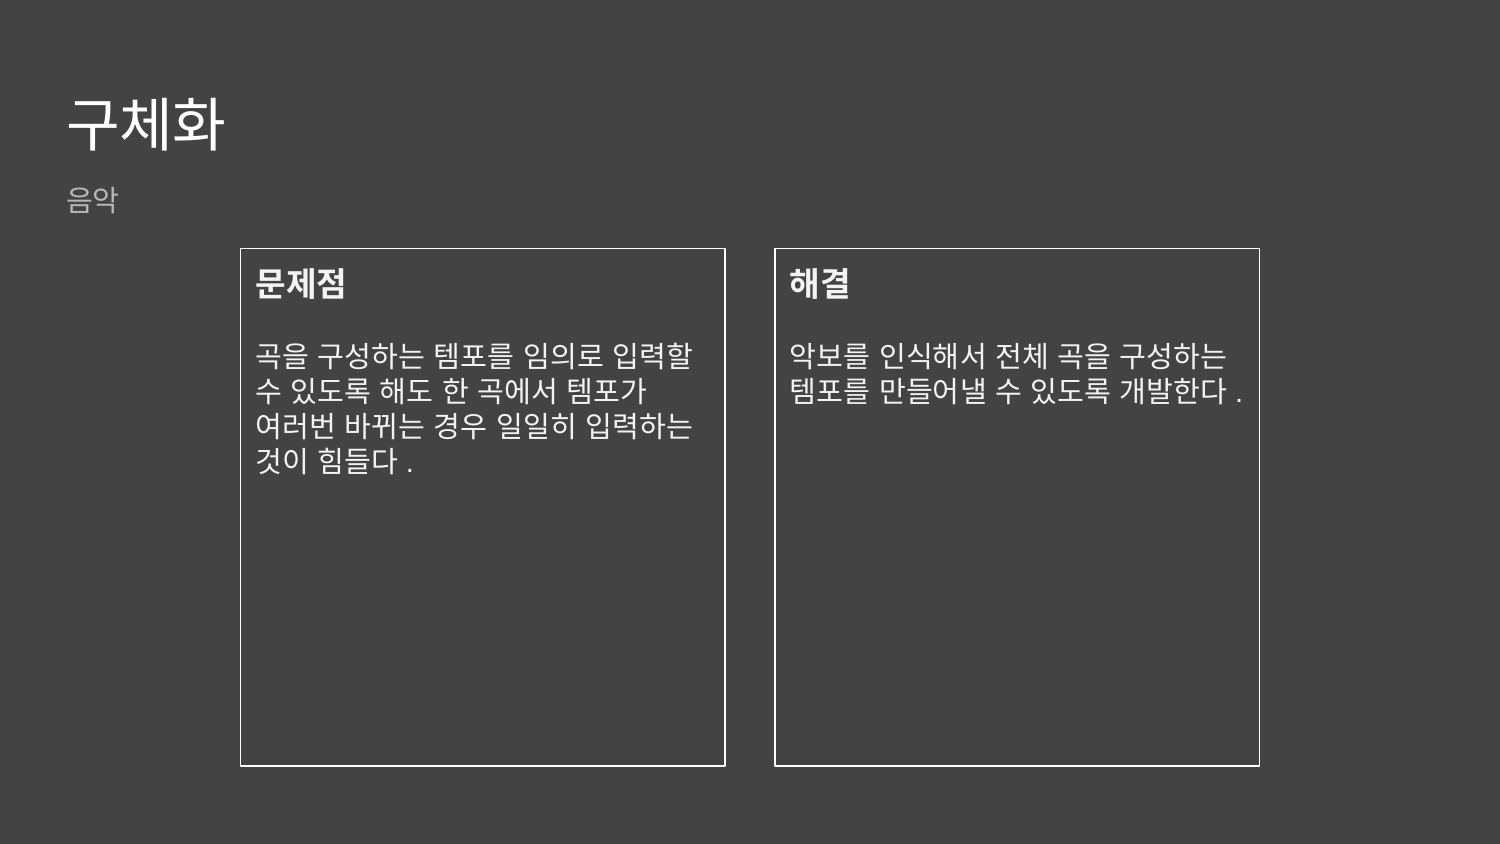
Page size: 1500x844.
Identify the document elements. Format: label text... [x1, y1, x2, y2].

title 구체화 [51, 72, 1449, 167]
text_box 해결 악보를 인식해서 전체 곡을 구성하는 템포를 만들어낼 수 있도록 개발한다. [774, 248, 1260, 767]
text_box 문제점 곡을 구성하는 템포를 임의로 입력할 수 있도록 해도 한 곡에서 템포가 여러번 바뀌는 경우 일일히 입력하는 것이 힘들다. [240, 248, 725, 767]
text_box 음악 [51, 166, 865, 249]
